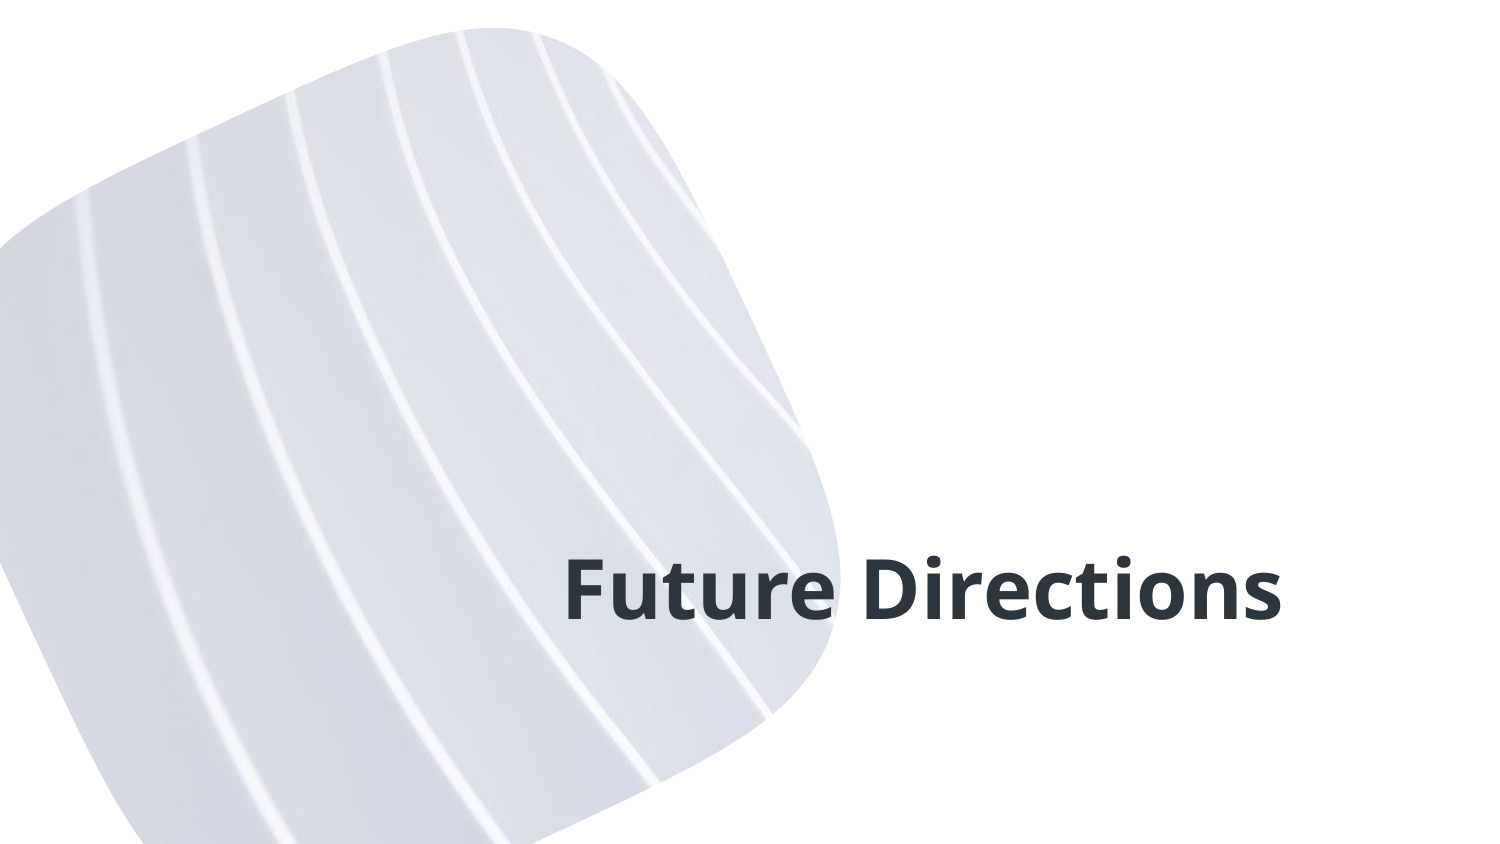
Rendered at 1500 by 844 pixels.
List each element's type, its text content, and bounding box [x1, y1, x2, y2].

title Future Directions [561, 445, 1388, 637]
picture [0, 28, 829, 844]
